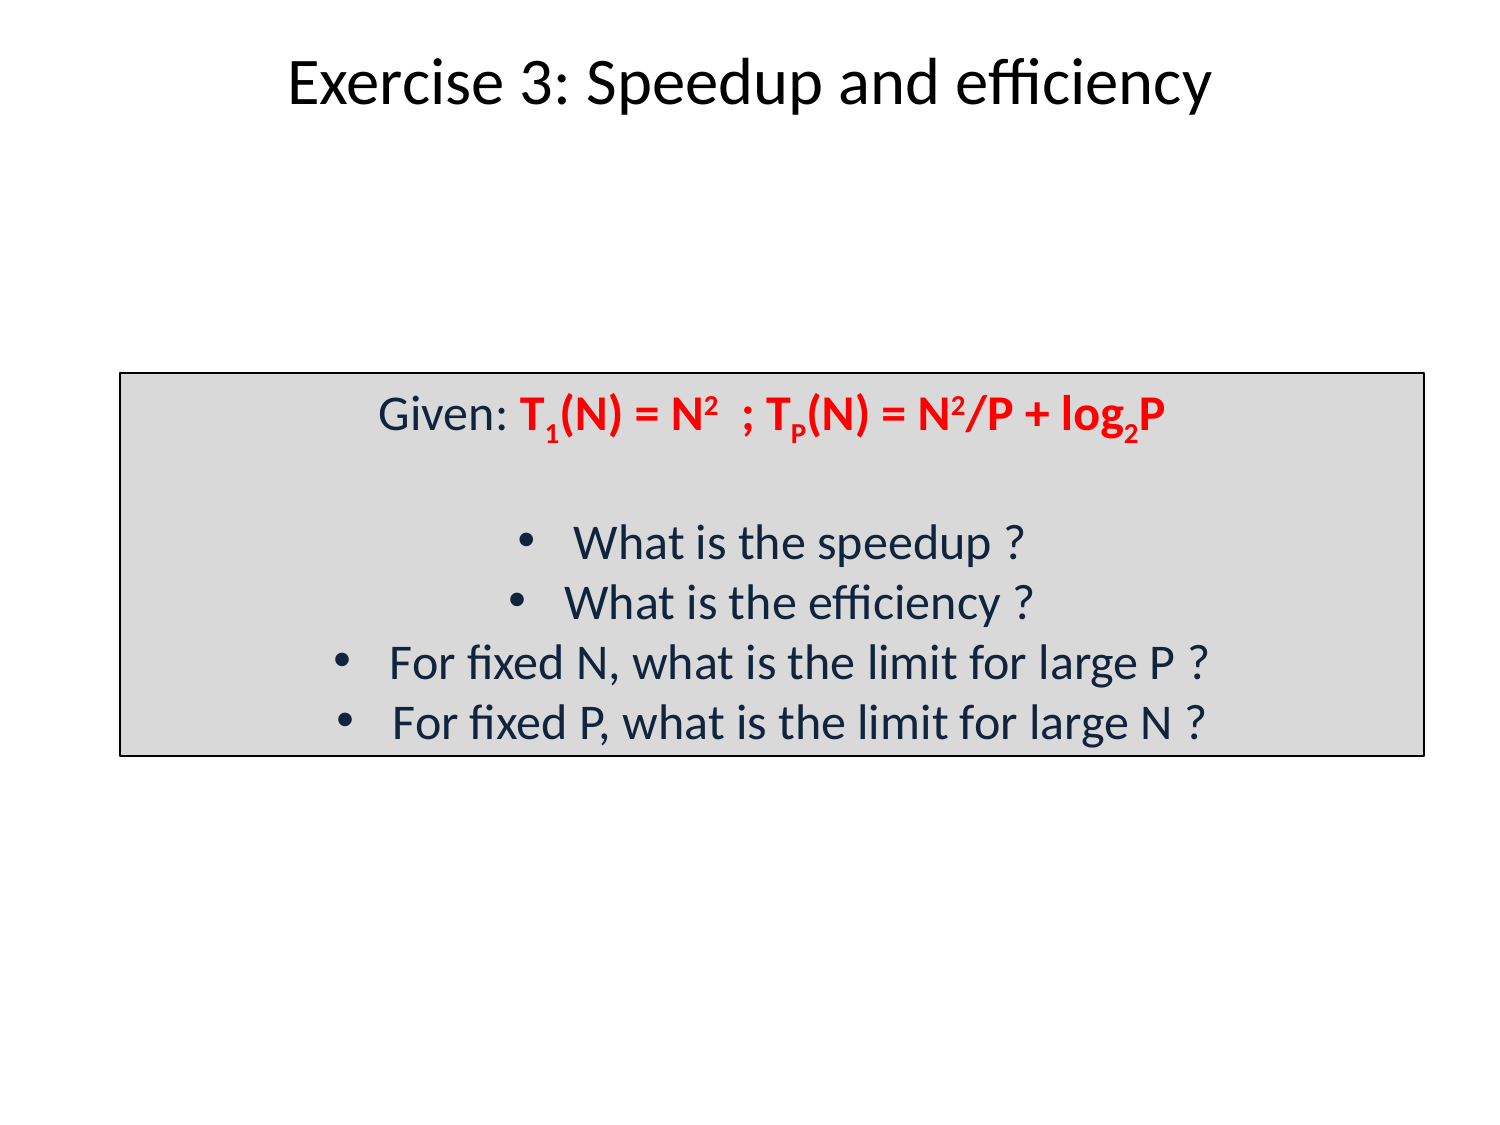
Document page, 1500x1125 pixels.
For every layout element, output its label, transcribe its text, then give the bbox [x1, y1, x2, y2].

title Exercise 3: Speedup and efficiency [75, 24, 1425, 130]
text_box Given: T1(N) = N2 ; TP(N) = N2/P + log2P What is the speedup ? What is the efficiency ? For fixed N, what is the limit for large P ? For fixed P, what is the limit for large N ? [120, 373, 1425, 757]
